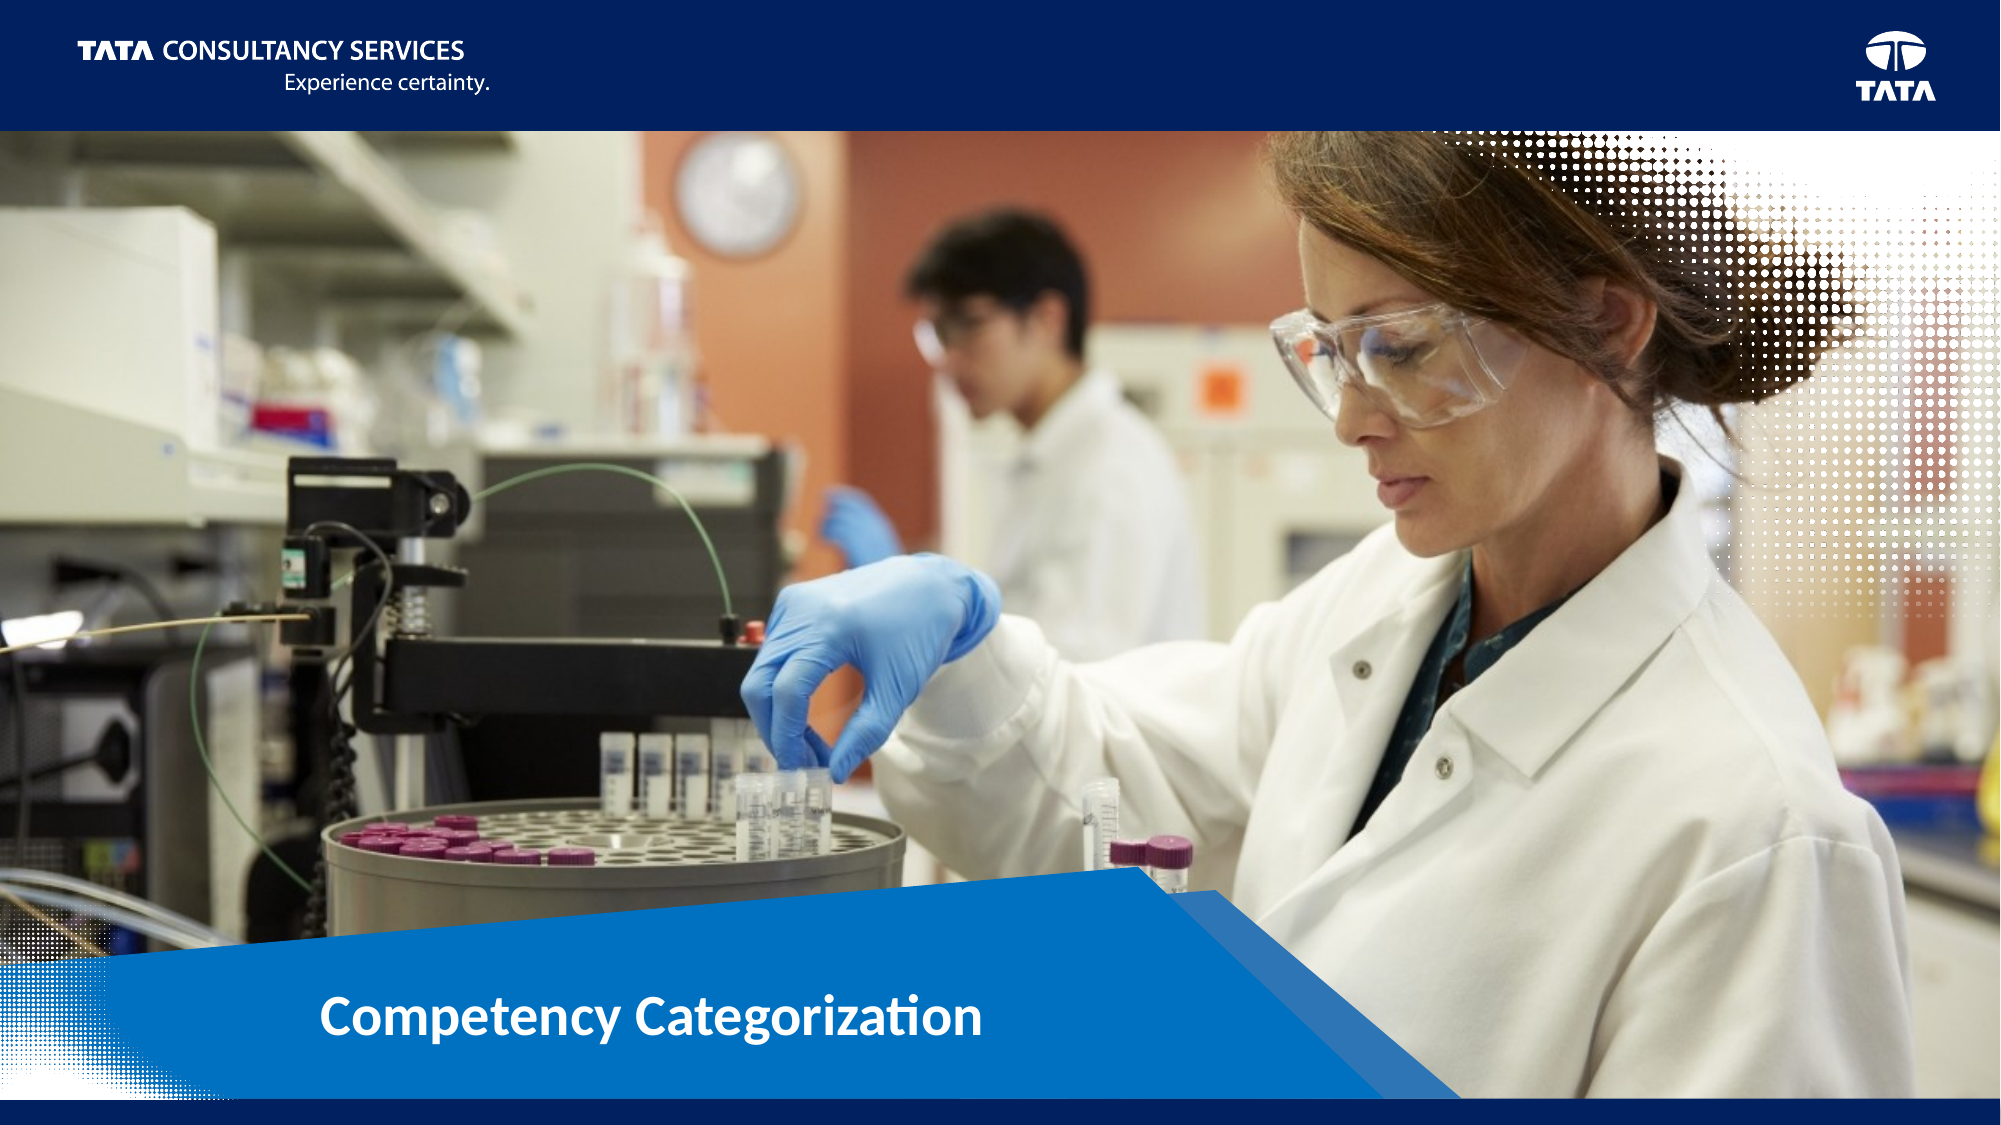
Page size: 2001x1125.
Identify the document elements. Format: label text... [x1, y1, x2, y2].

picture [0, 2, 2001, 1119]
subtitle Competency Categorization [127, 943, 1176, 1071]
